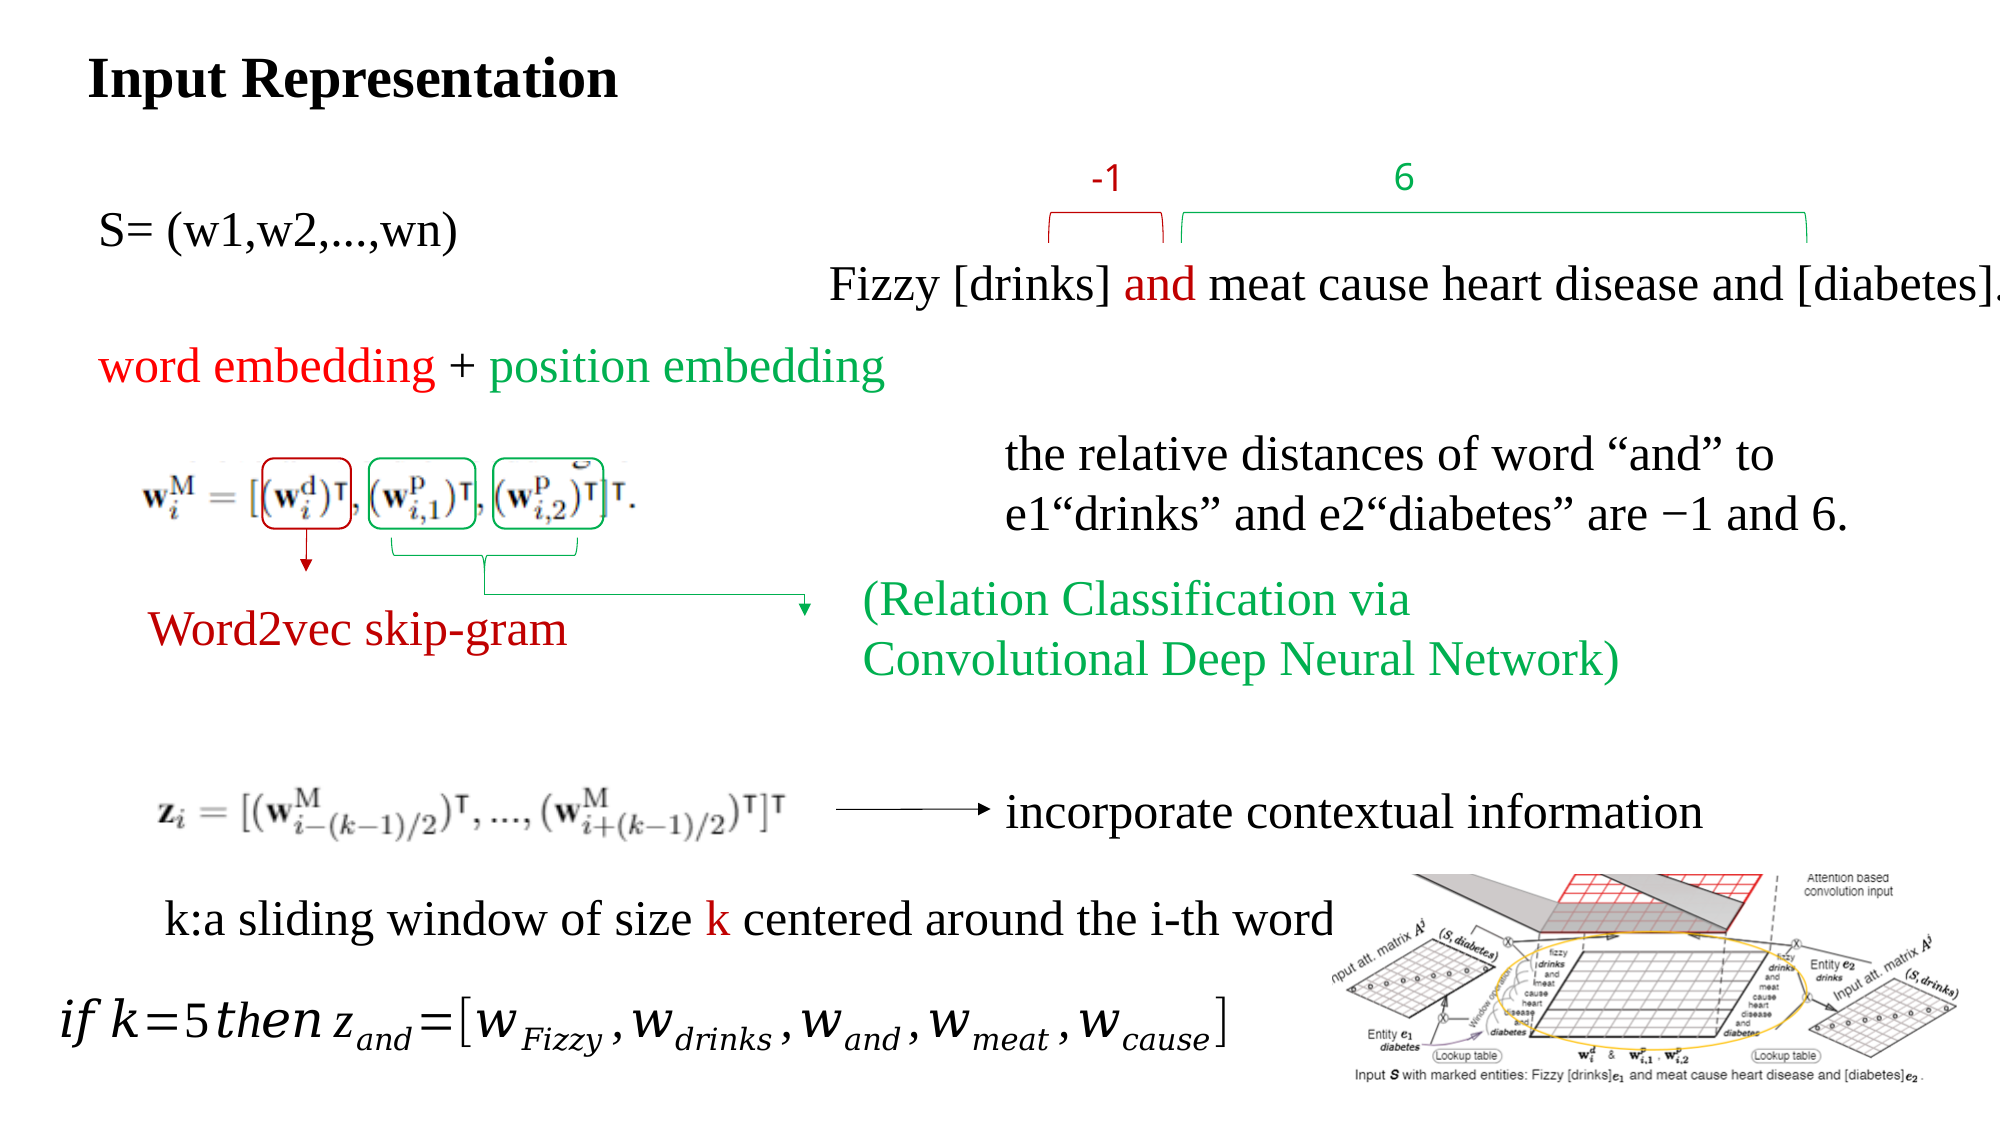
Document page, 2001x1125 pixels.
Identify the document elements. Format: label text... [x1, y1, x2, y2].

picture [1332, 874, 1981, 1087]
text_box (Relation Classification via Convolutional Deep Neural Network) [848, 557, 1714, 693]
text_box [1180, 211, 1808, 243]
picture [131, 461, 623, 527]
text_box 6 [1378, 145, 1454, 206]
text_box [265, 457, 349, 461]
text_box -1 [1076, 146, 1152, 206]
text_box Word2vec skip-gram [132, 588, 596, 663]
text_box k:a sliding window of size k centered around the i-th word [149, 878, 1332, 954]
text_box Input Representation [72, 32, 645, 117]
text_box incorporate contextual information [990, 771, 1720, 847]
text_box [371, 457, 473, 461]
text_box [390, 537, 578, 574]
text_box word embedding + position embedding [83, 324, 901, 400]
text_box the relative distances of word “and” to e1“drinks” and e2“diabetes” are −1 and 6. [990, 413, 1990, 548]
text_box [623, 434, 666, 752]
text_box Fizzy [drinks] and meat cause heart disease and [diabetes]. [814, 243, 2000, 318]
text_box S= (w1,w2,...,wn) [83, 189, 474, 265]
text_box [495, 457, 601, 461]
picture [114, 752, 837, 867]
text_box [1048, 211, 1164, 243]
